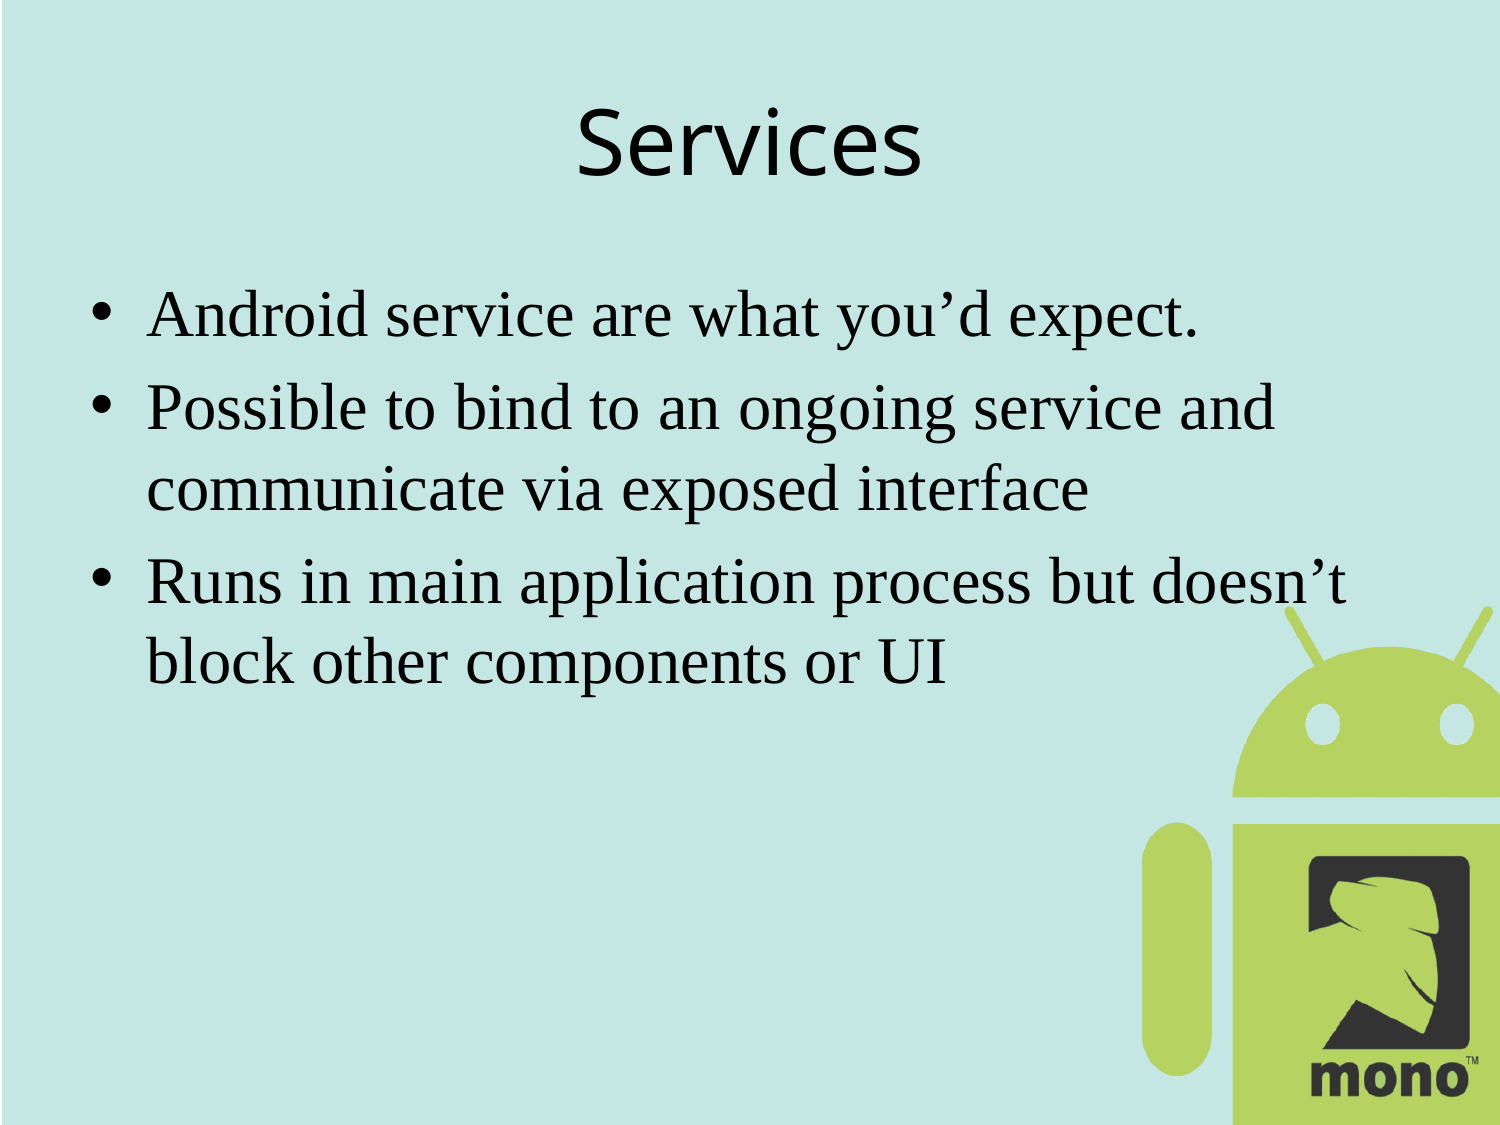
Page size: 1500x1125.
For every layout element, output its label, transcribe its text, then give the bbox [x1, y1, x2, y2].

title Services [75, 45, 1425, 233]
list Android service are what you’d expect. Possible to bind to an ongoing service and communicate via exposed interface Runs in main application process but doesn’t block other components or UI [75, 262, 1425, 1005]
